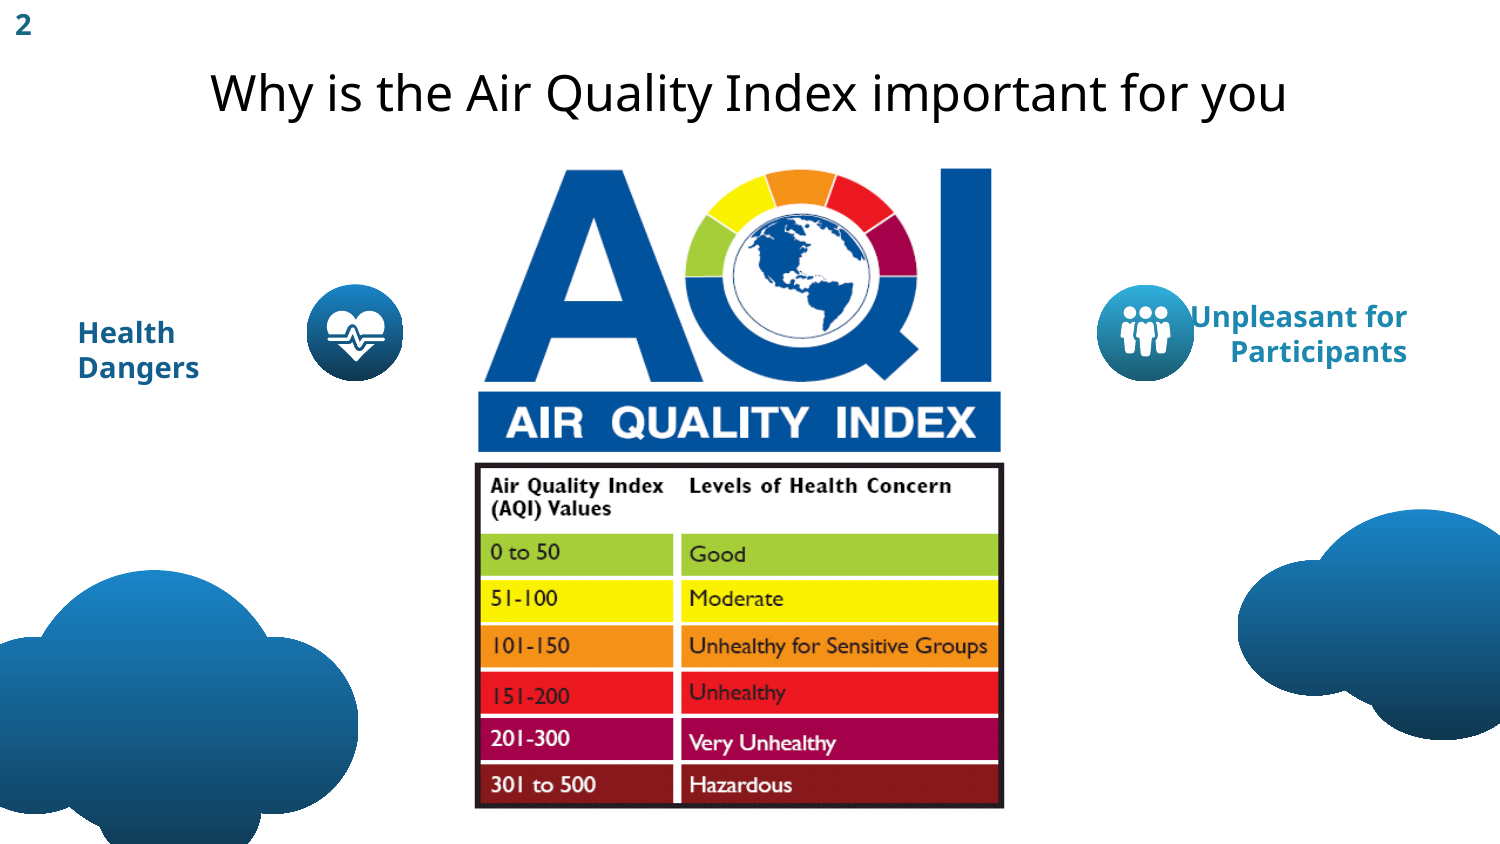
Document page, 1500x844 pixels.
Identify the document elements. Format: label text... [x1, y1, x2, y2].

text_box Unpleasant for Participants [1192, 283, 1423, 347]
title Why is the Air Quality Index important for you [75, 46, 1425, 141]
text_box [320, 284, 404, 366]
text_box Health Dangers [62, 299, 321, 361]
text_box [1097, 284, 1195, 382]
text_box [326, 310, 386, 362]
text_box 2 [0, 0, 47, 49]
text_box [0, 570, 359, 844]
picture [462, 160, 1016, 815]
text_box [316, 361, 386, 381]
text_box [1237, 509, 1500, 740]
